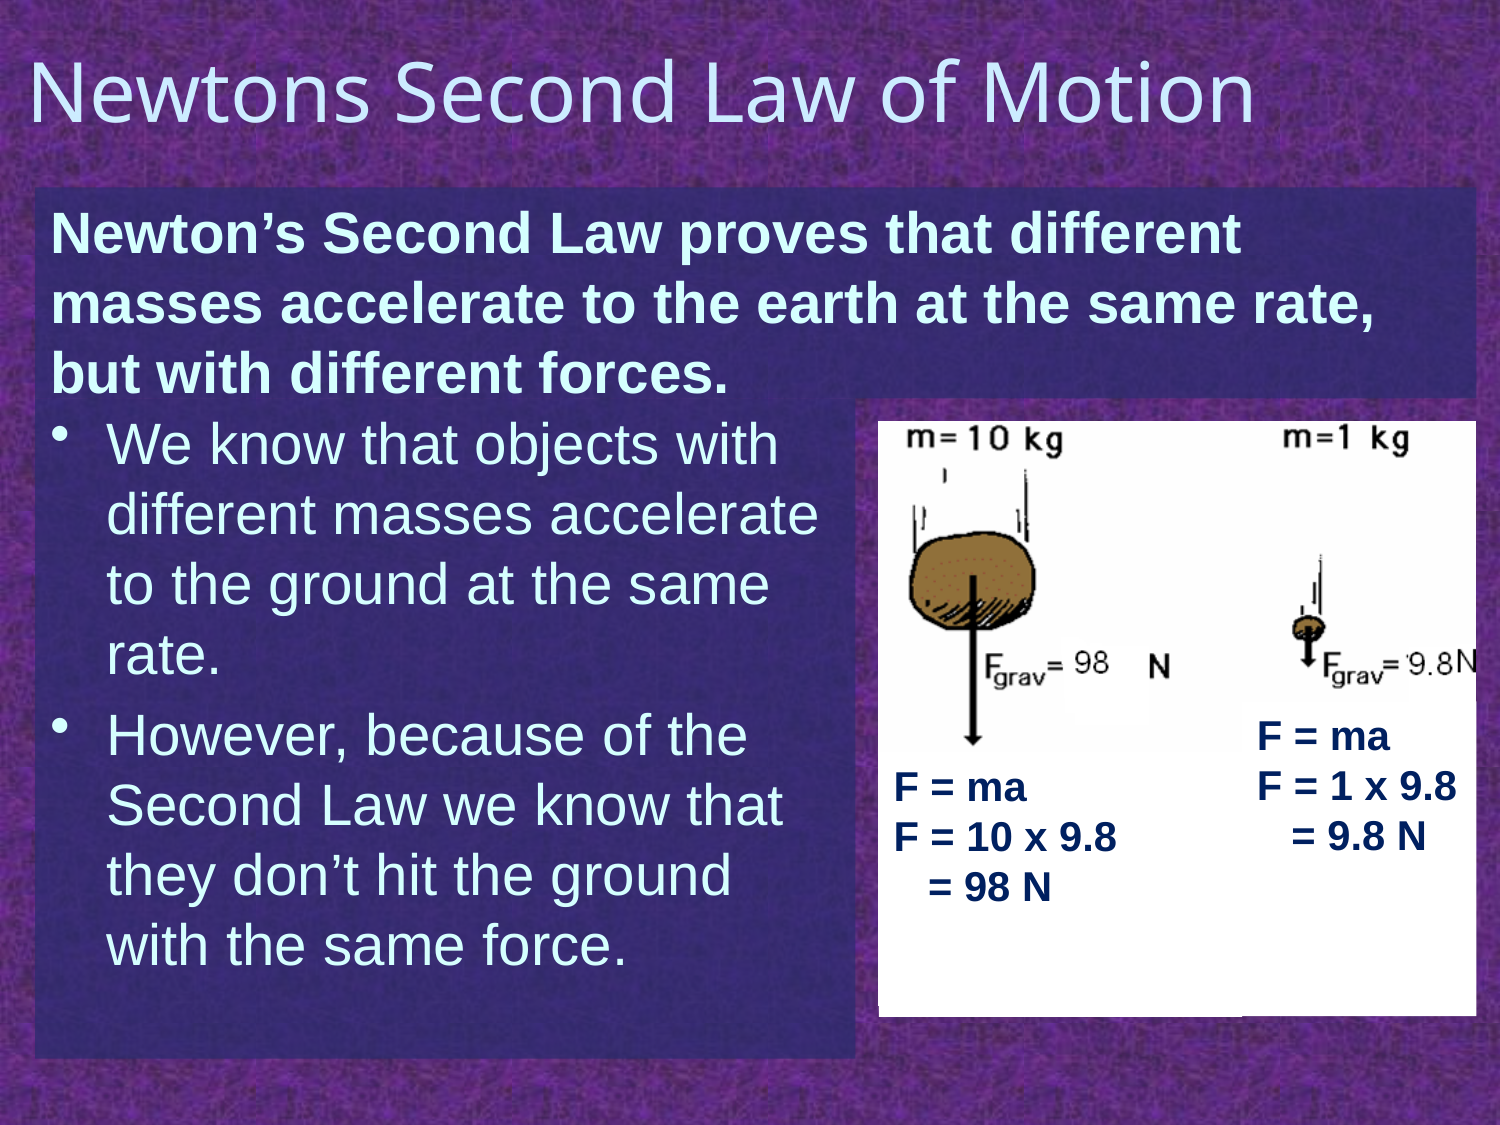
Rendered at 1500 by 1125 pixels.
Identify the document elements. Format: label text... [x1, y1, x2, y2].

list We know that objects with different masses accelerate to the ground at the same rate. However, because of the Second Law we know that they don’t hit the ground with the same force. [34, 398, 856, 1059]
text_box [878, 421, 1477, 1020]
text_box Newtons Second Law of Motion [11, 13, 1489, 164]
title Newton’s Second Law proves that different masses accelerate to the earth at the same rate, but with different forces. [34, 187, 1477, 399]
